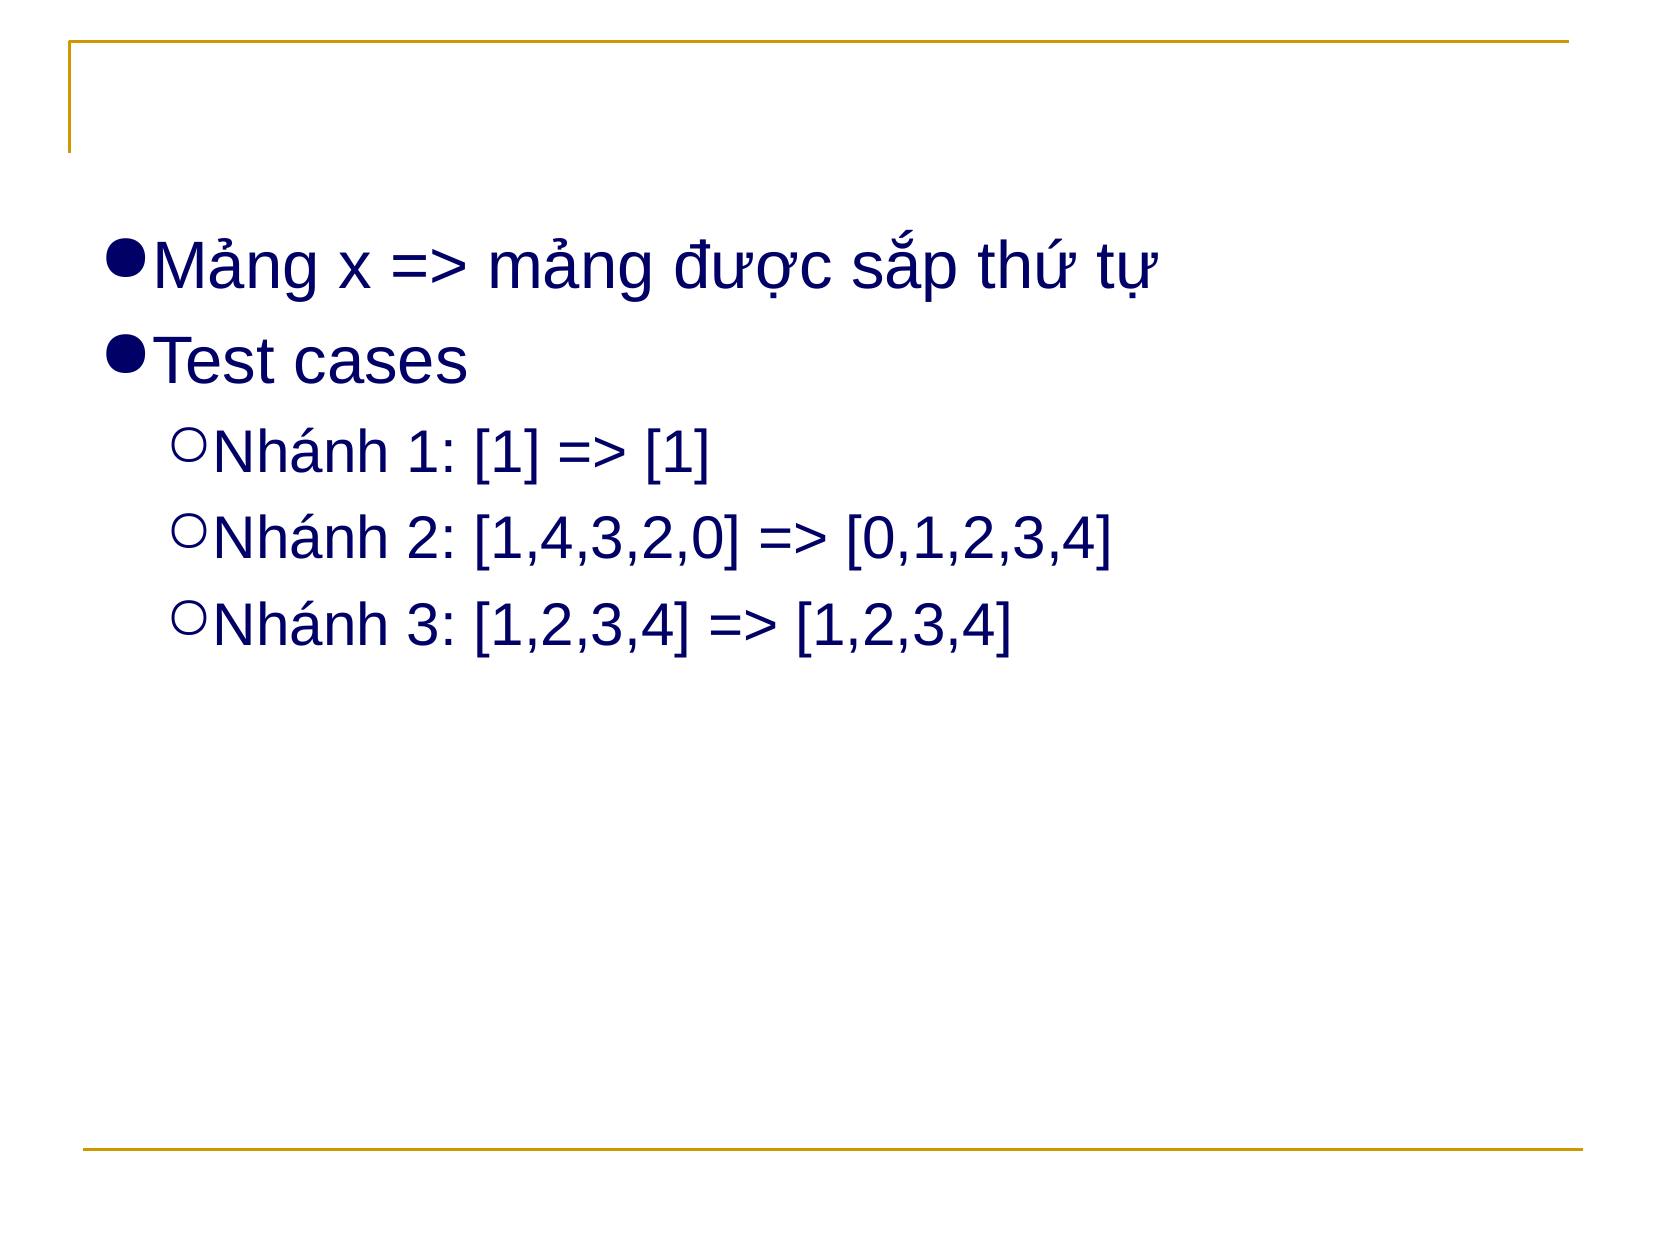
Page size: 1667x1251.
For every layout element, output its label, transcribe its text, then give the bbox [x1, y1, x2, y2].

list Mảng x => mảng được sắp thứ tự Test cases Nhánh 1: [1] => [1] Nhánh 2: [1,4,3,2,0] => [0,1,2,3,4] Nhánh 3: [1,2,3,4] => [1,2,3,4] [72, 199, 1552, 1051]
